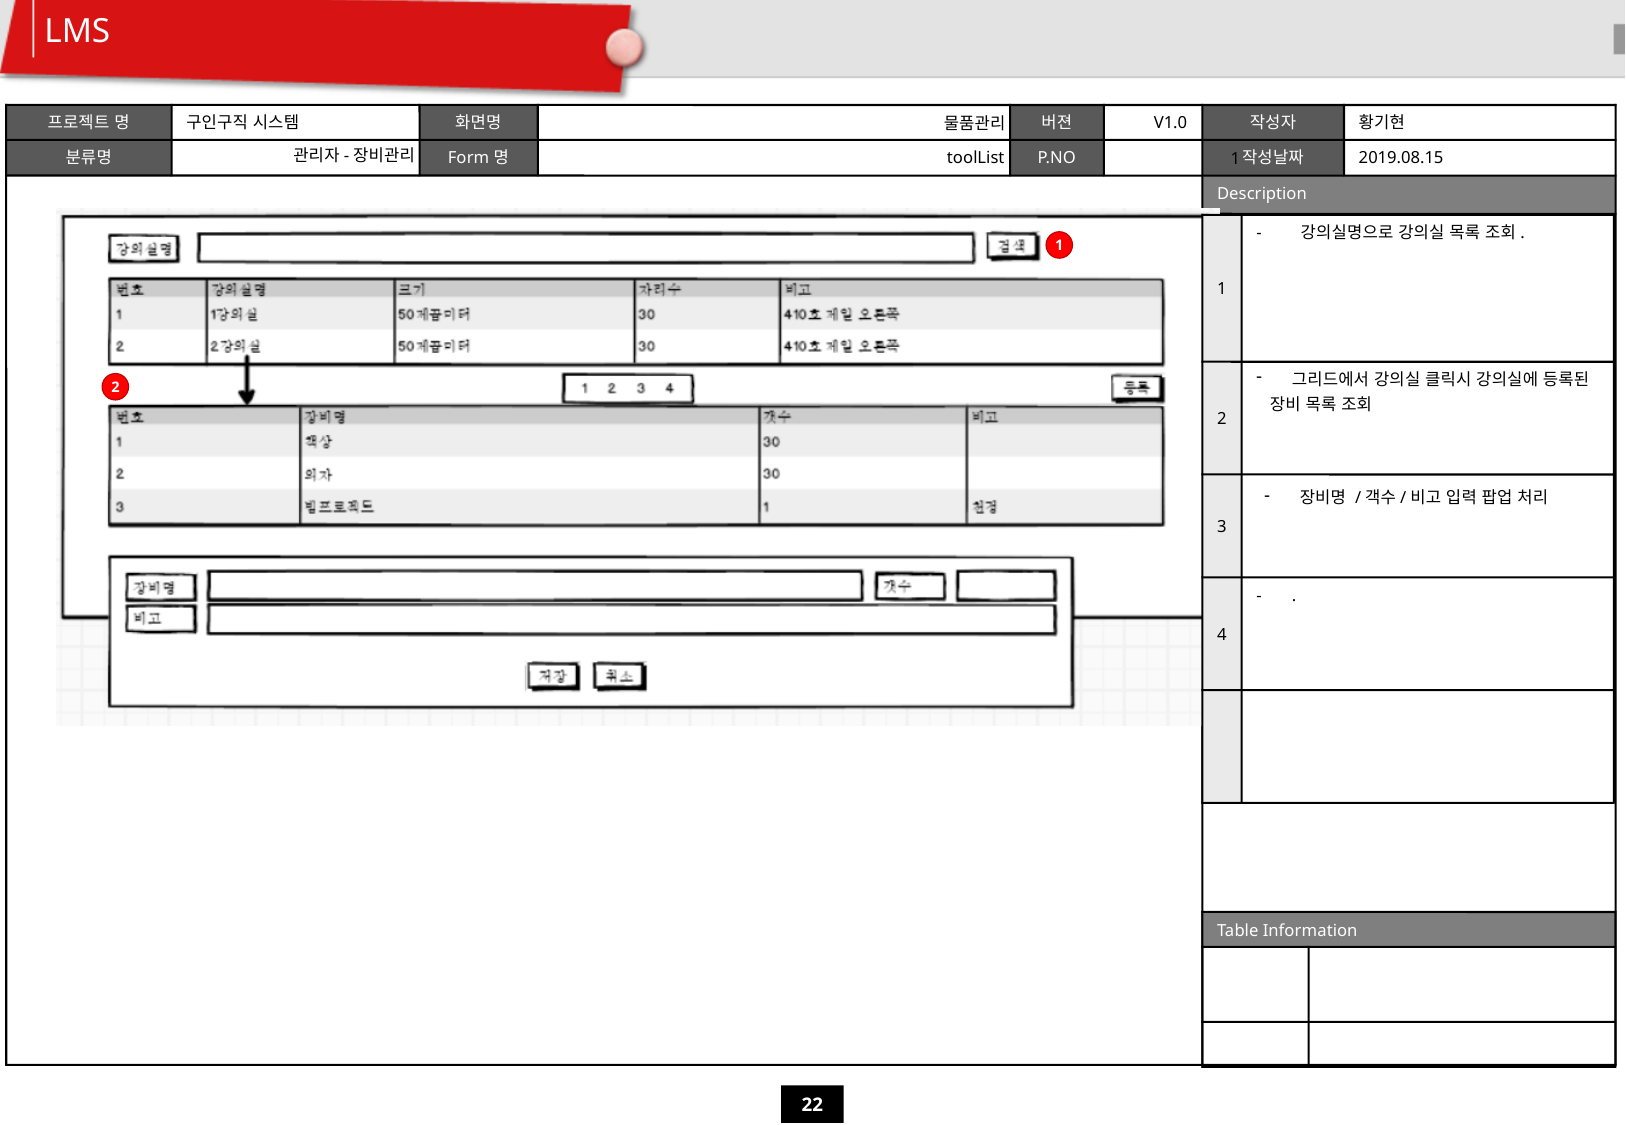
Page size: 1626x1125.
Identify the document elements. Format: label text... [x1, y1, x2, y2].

text_box LMS [29, 0, 597, 57]
text_box 1 [1105, 140, 1247, 176]
picture [0, 0, 1625, 110]
text_box 관리자-장비관리 [174, 137, 422, 173]
picture [56, 208, 1220, 726]
text_box 물품관리 [539, 103, 1012, 142]
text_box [1202, 911, 1616, 1067]
text_box toolList [539, 141, 1011, 173]
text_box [1202, 214, 1614, 803]
